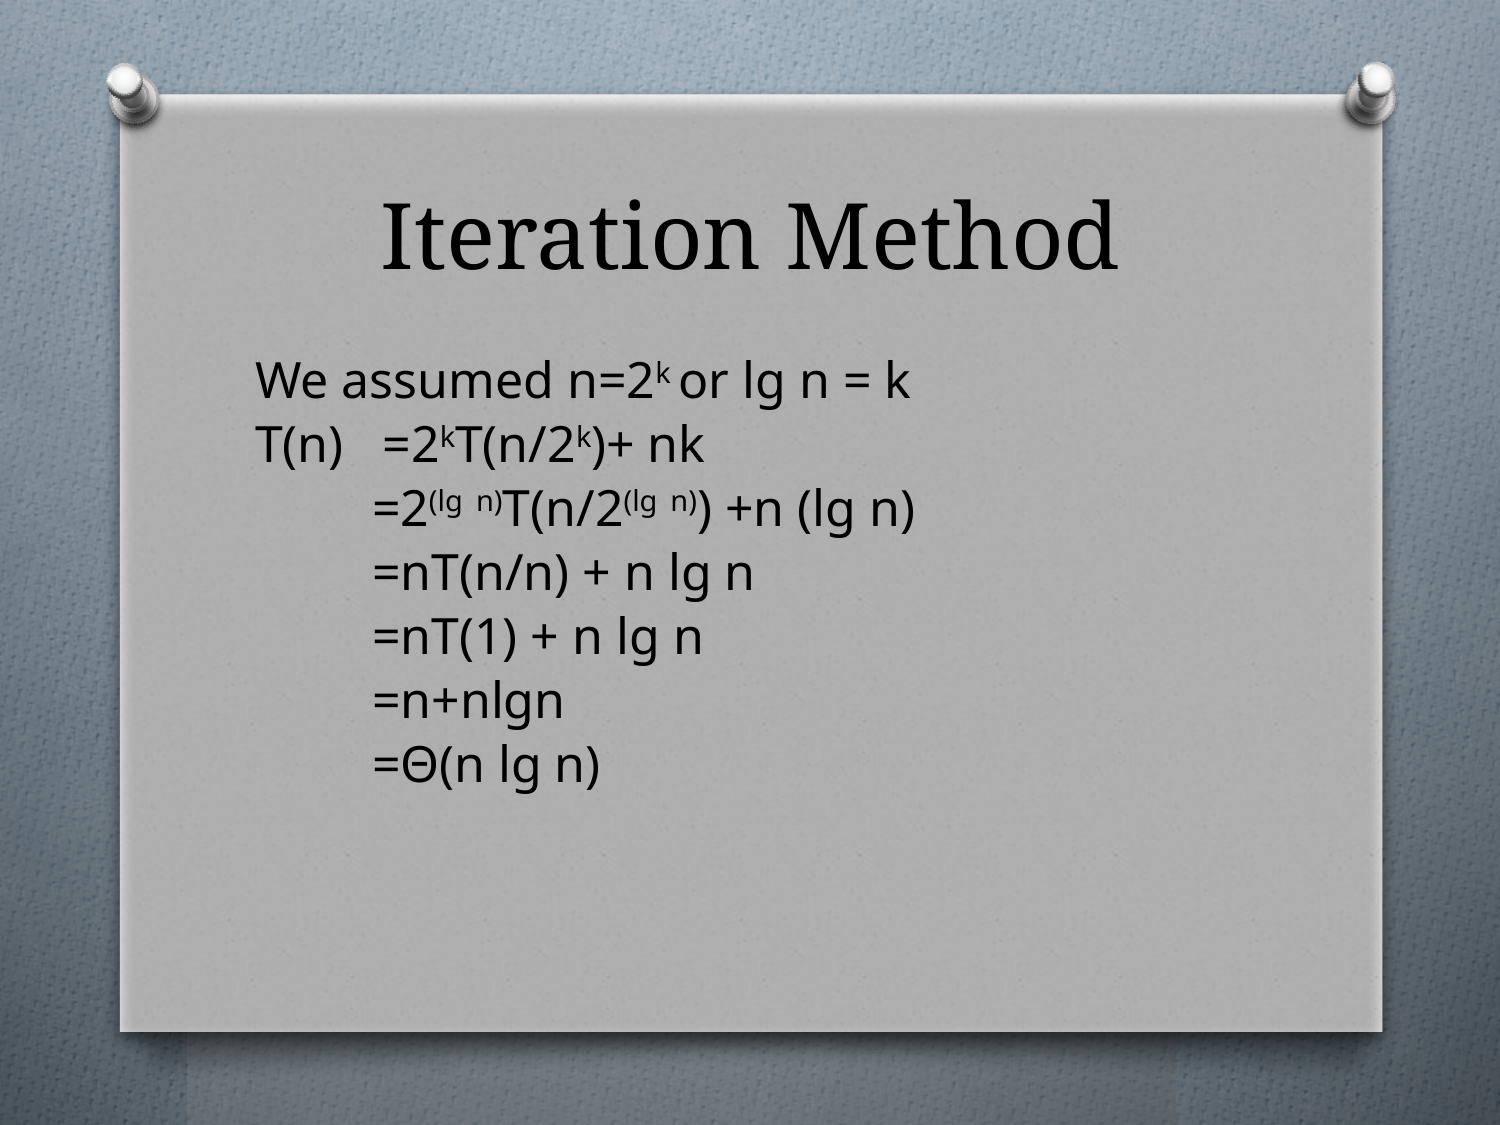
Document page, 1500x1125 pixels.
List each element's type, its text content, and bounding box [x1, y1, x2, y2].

list We assumed n=2k or lg n = k T(n) =2kT(n/2k)+ nk =2(lg n)T(n/2(lg n)) +n (lg n) =nT(n/n) + n lg n =nT(1) + n lg n =n+nlgn =Θ(n lg n) [240, 347, 1257, 939]
title Iteration Method [179, 134, 1323, 332]
picture [1317, 35, 1439, 156]
picture [75, 29, 198, 153]
